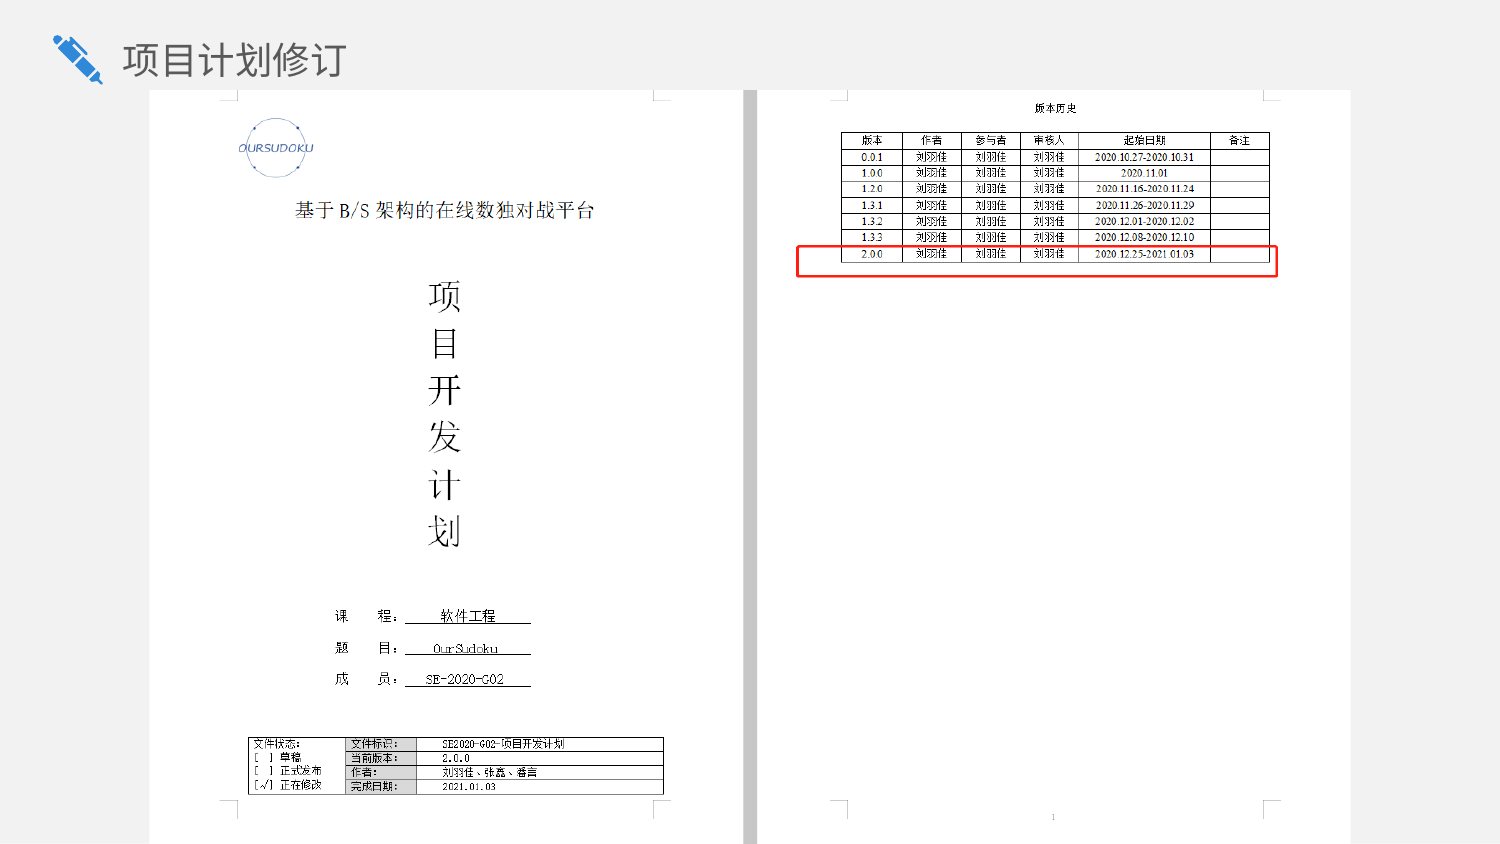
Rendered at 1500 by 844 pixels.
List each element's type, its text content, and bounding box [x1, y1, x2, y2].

text_box 项目计划修订 [122, 28, 1152, 91]
picture [149, 90, 1351, 844]
